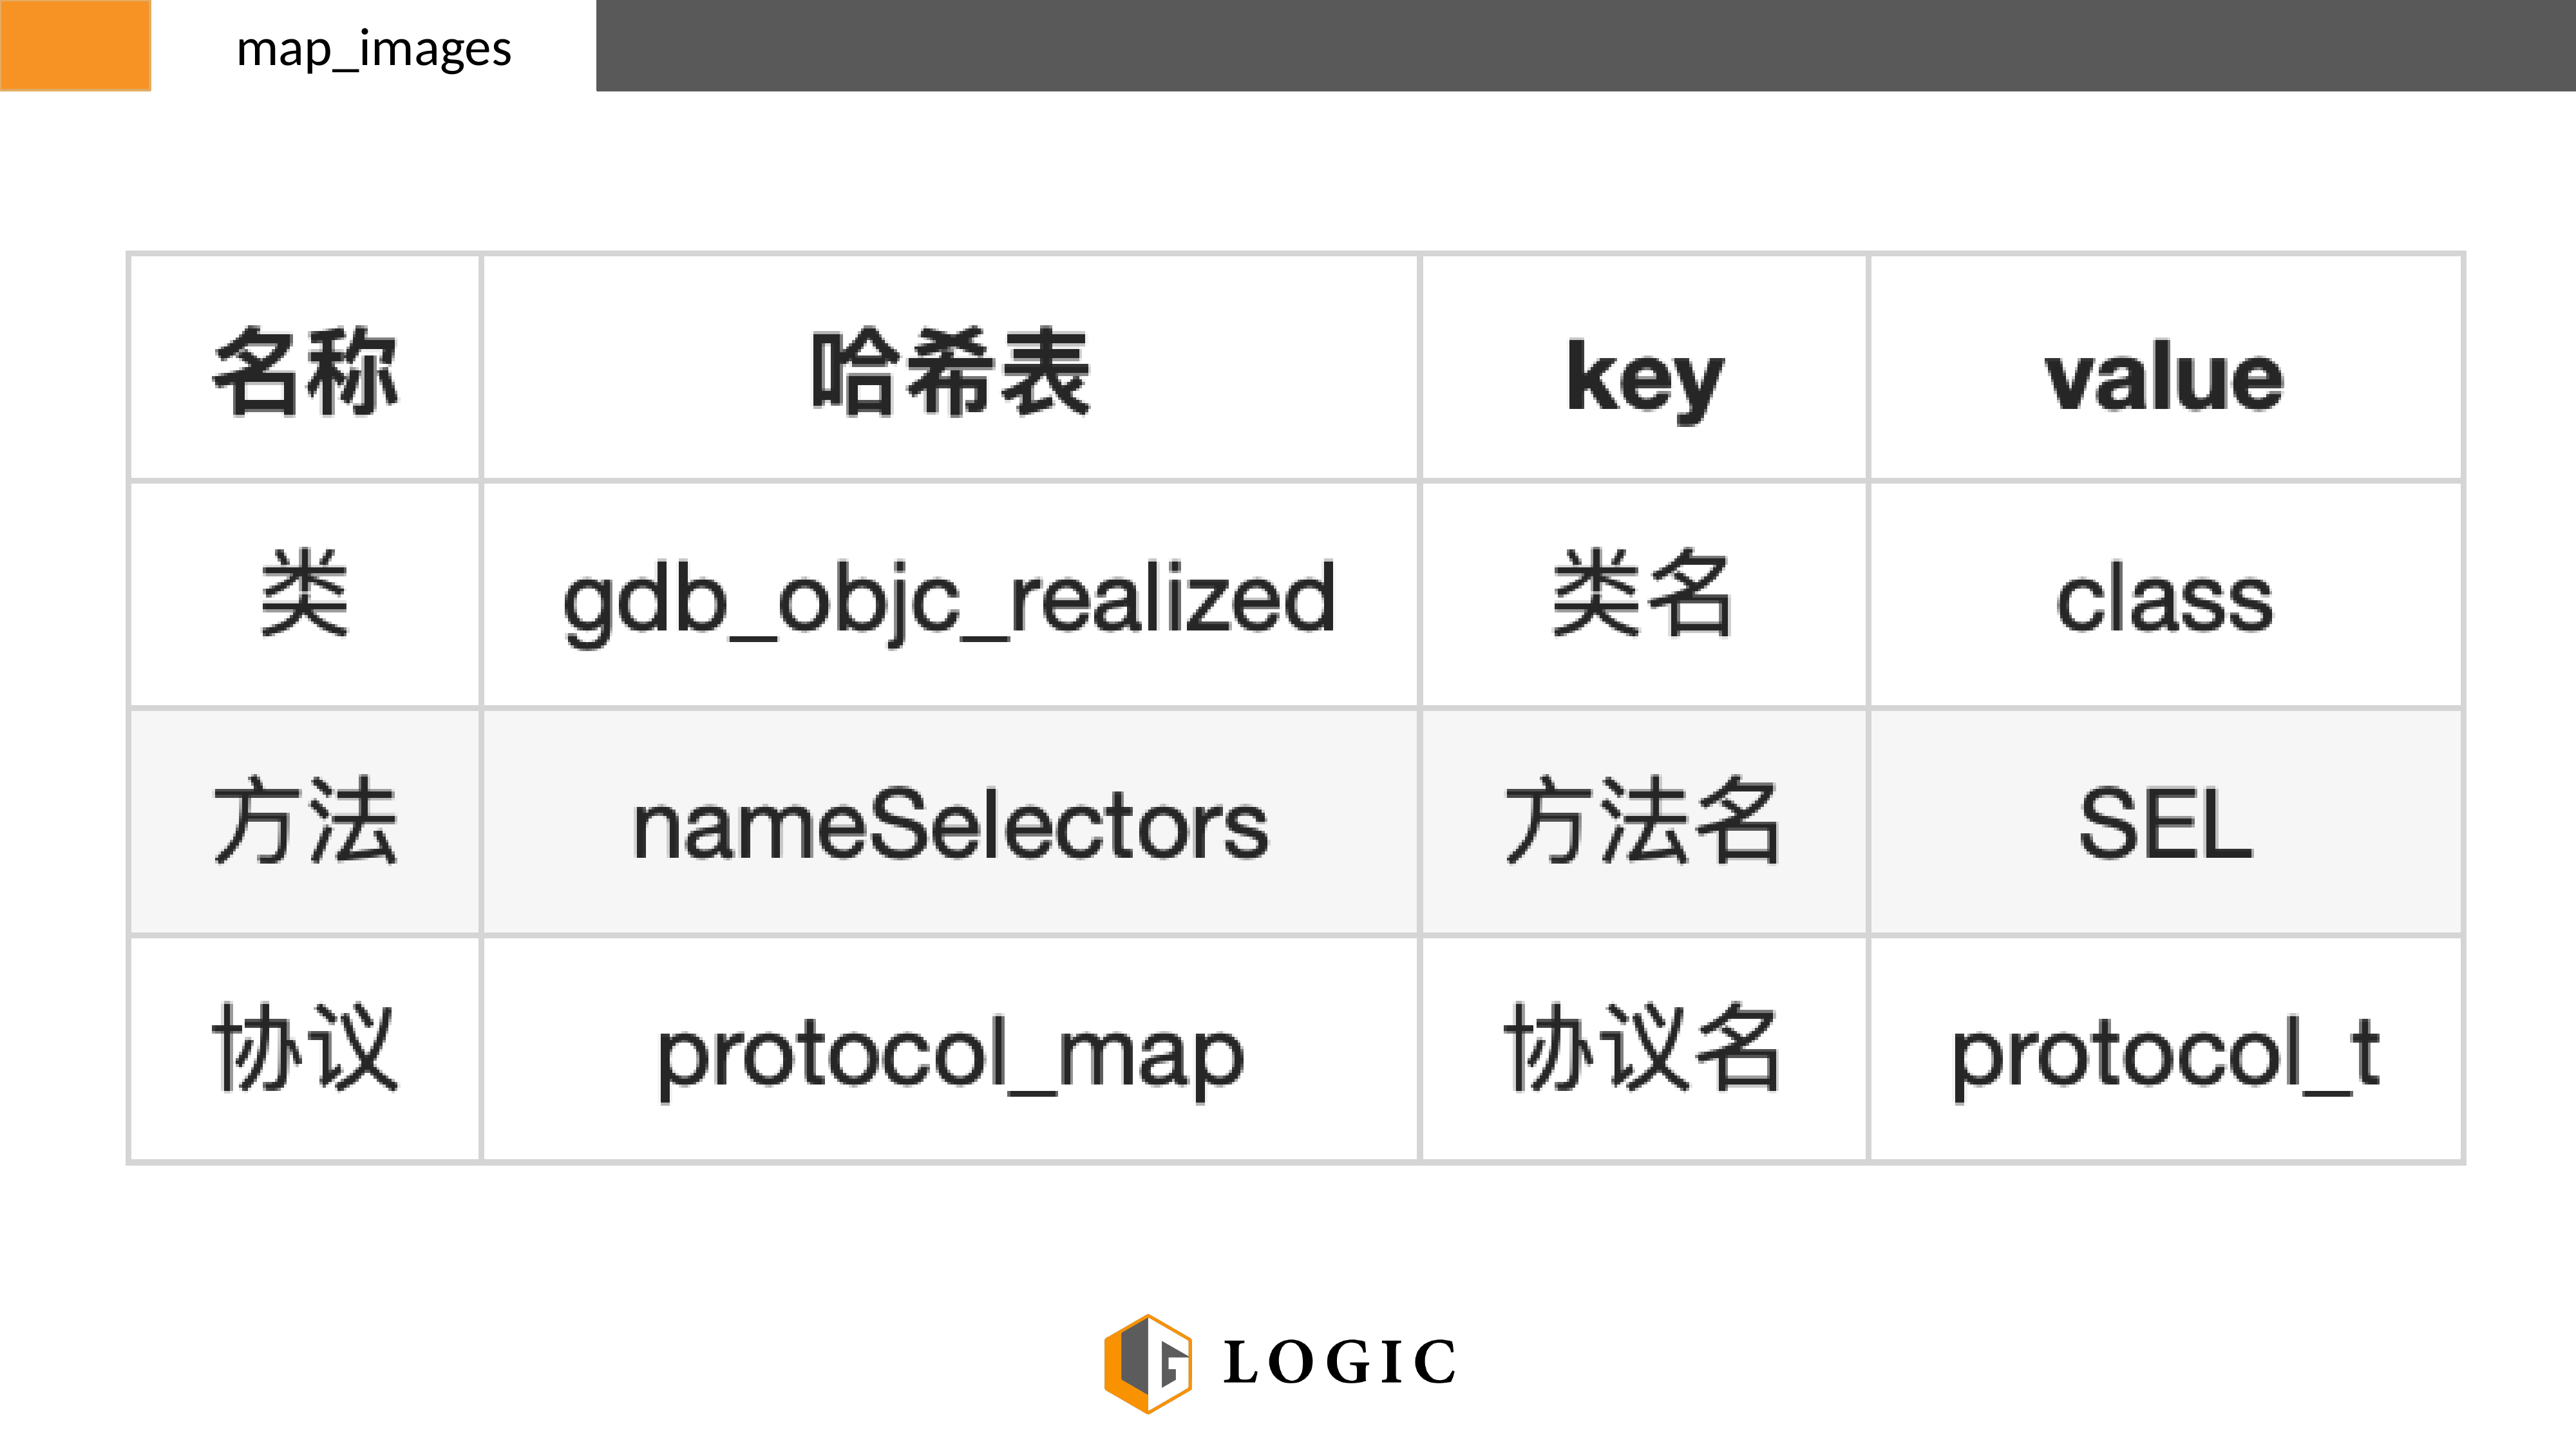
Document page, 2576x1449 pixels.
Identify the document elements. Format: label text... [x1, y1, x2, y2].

picture [101, 188, 2530, 1193]
text_box map_images [131, 6, 618, 81]
picture [1098, 1309, 1477, 1417]
